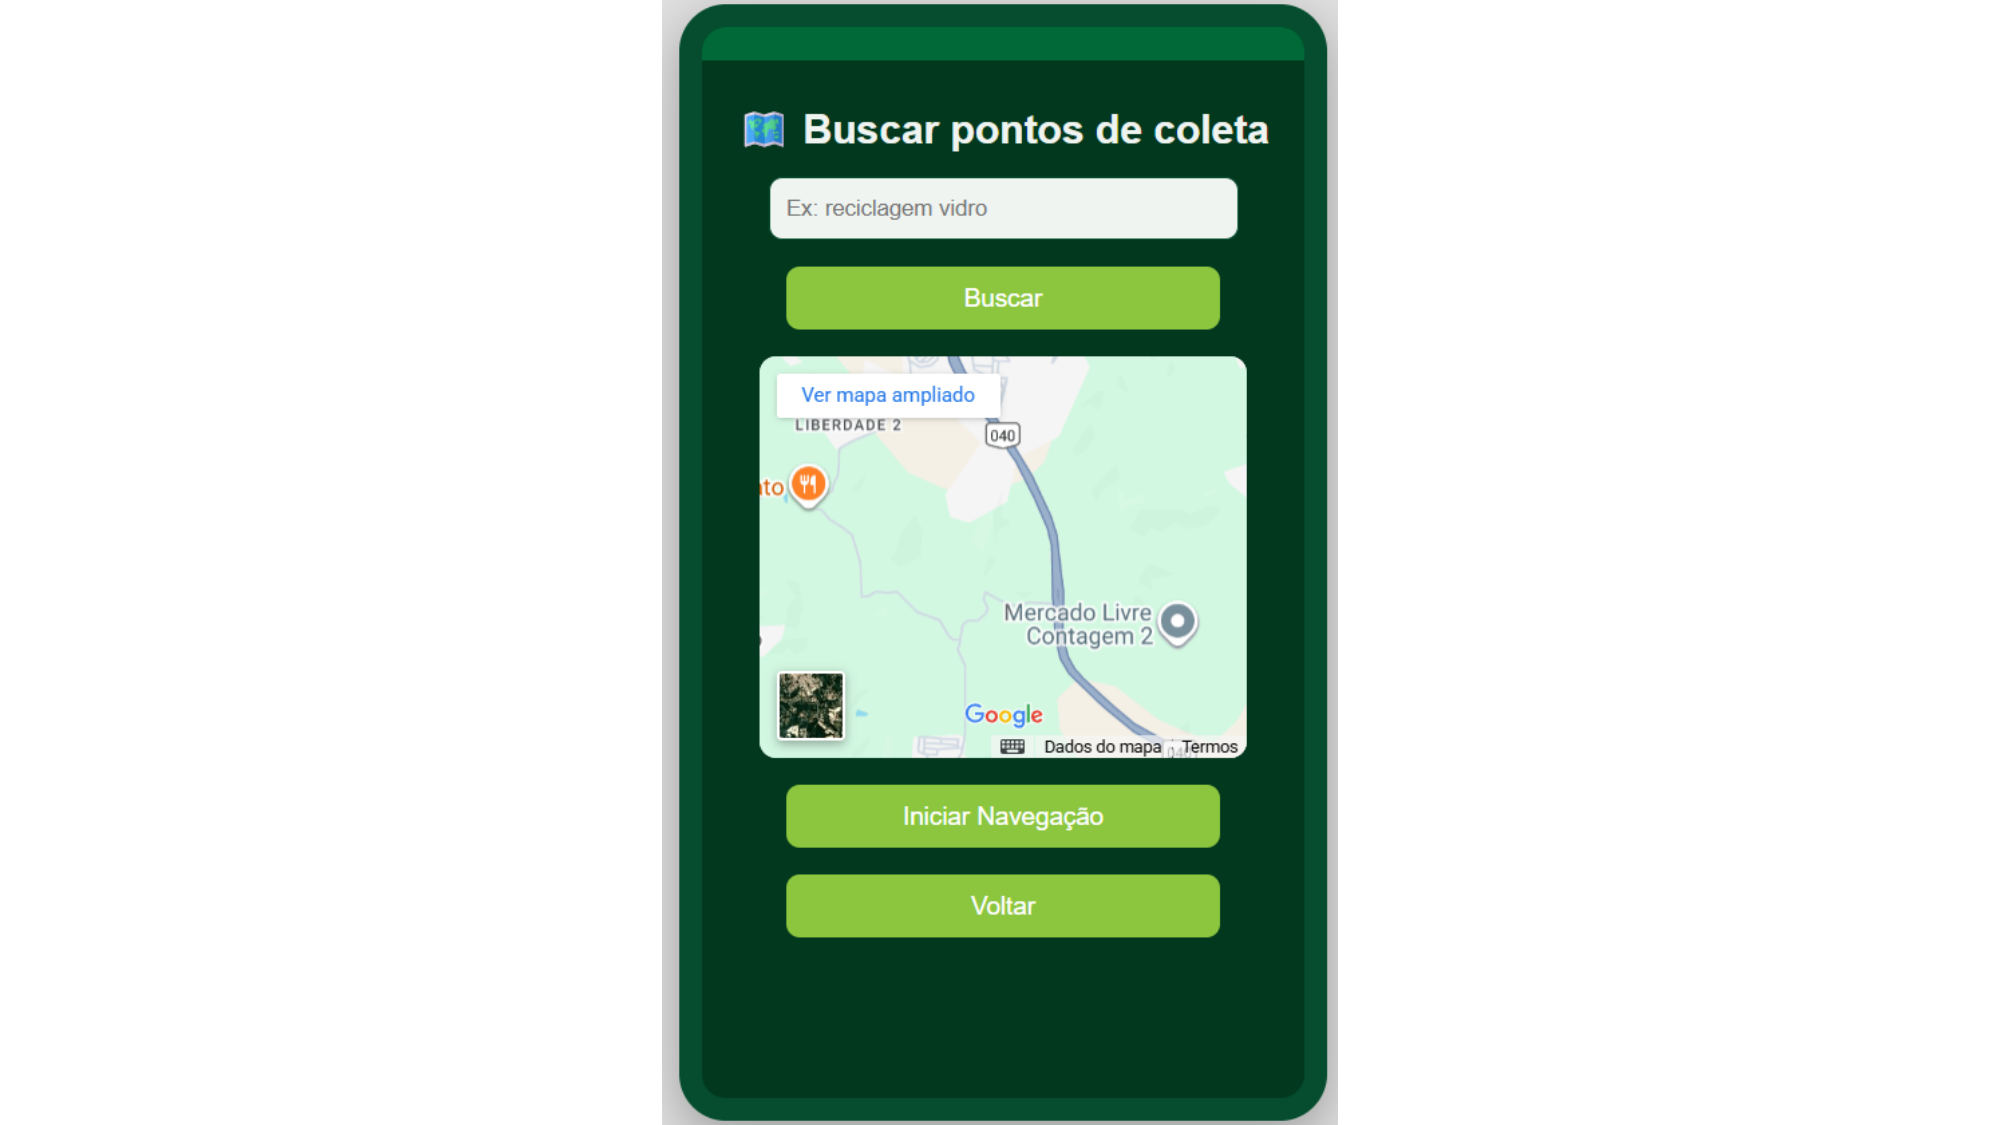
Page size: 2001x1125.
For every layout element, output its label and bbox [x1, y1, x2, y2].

picture [661, 0, 1339, 1125]
